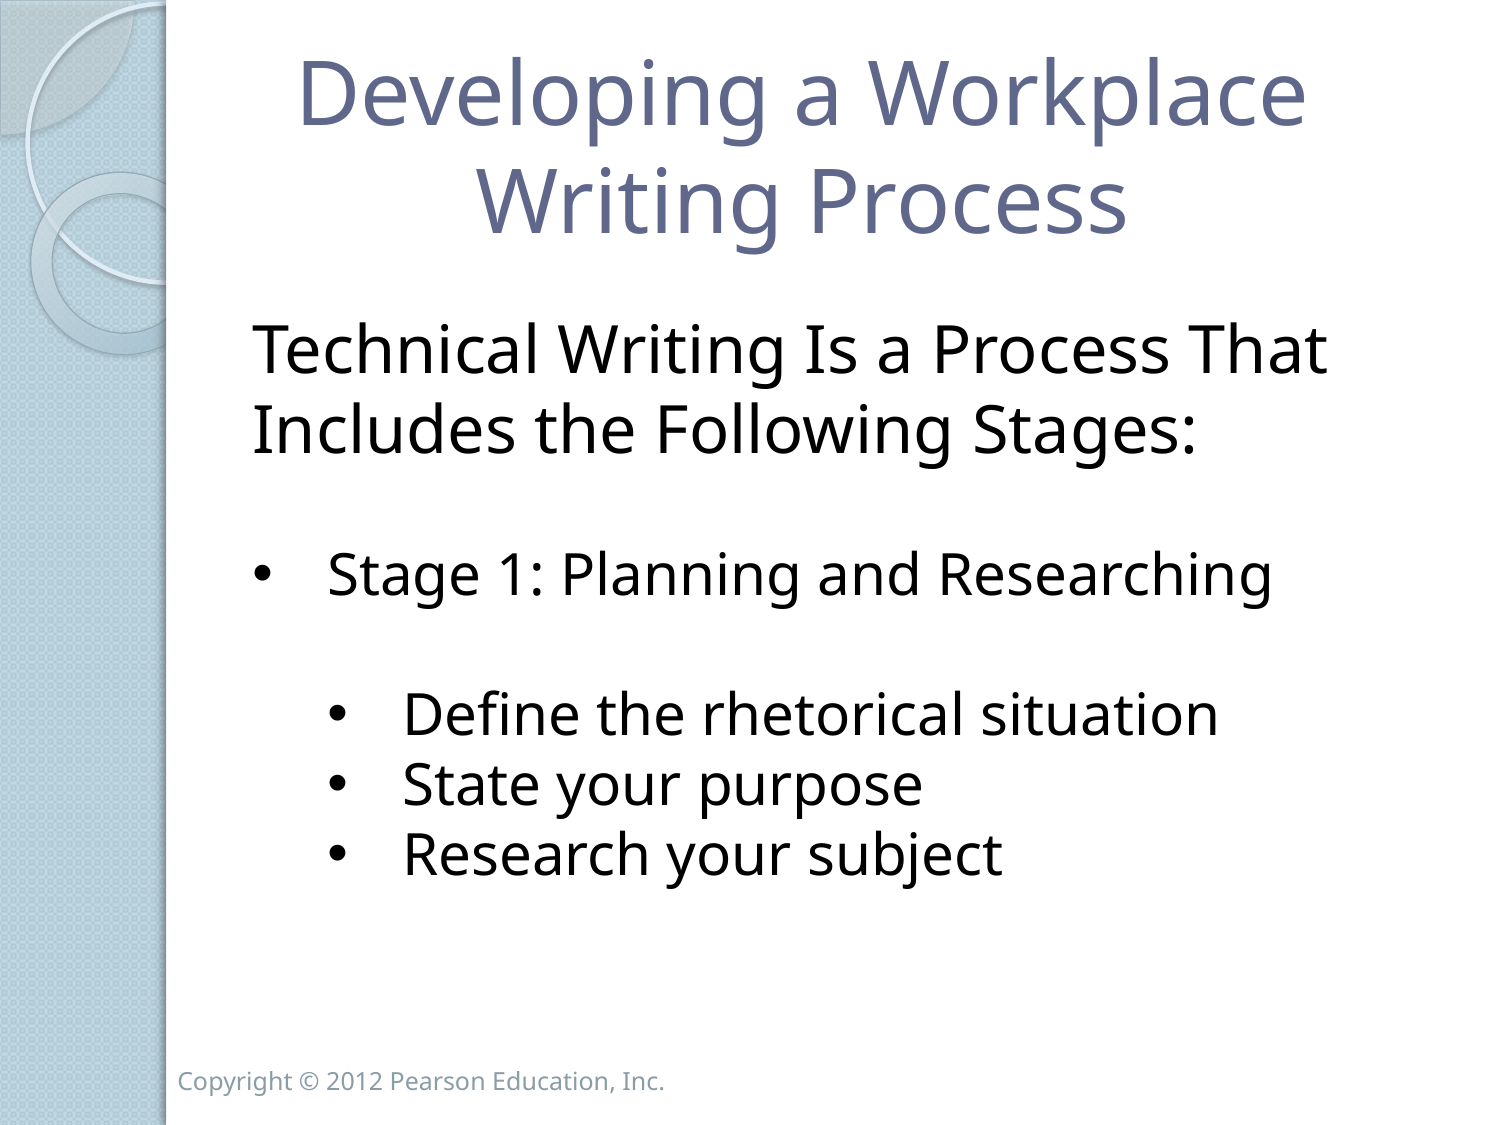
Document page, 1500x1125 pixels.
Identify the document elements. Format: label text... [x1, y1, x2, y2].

title Developing a Workplace Writing Process [187, 50, 1418, 238]
footer Copyright © 2012 Pearson Education, Inc. [162, 1025, 725, 1104]
text_box Technical Writing Is a Process That Includes the Following Stages: Stage 1: Planning and Researching Define the rhetorical situation State your purpose Research your subject [237, 299, 1425, 895]
